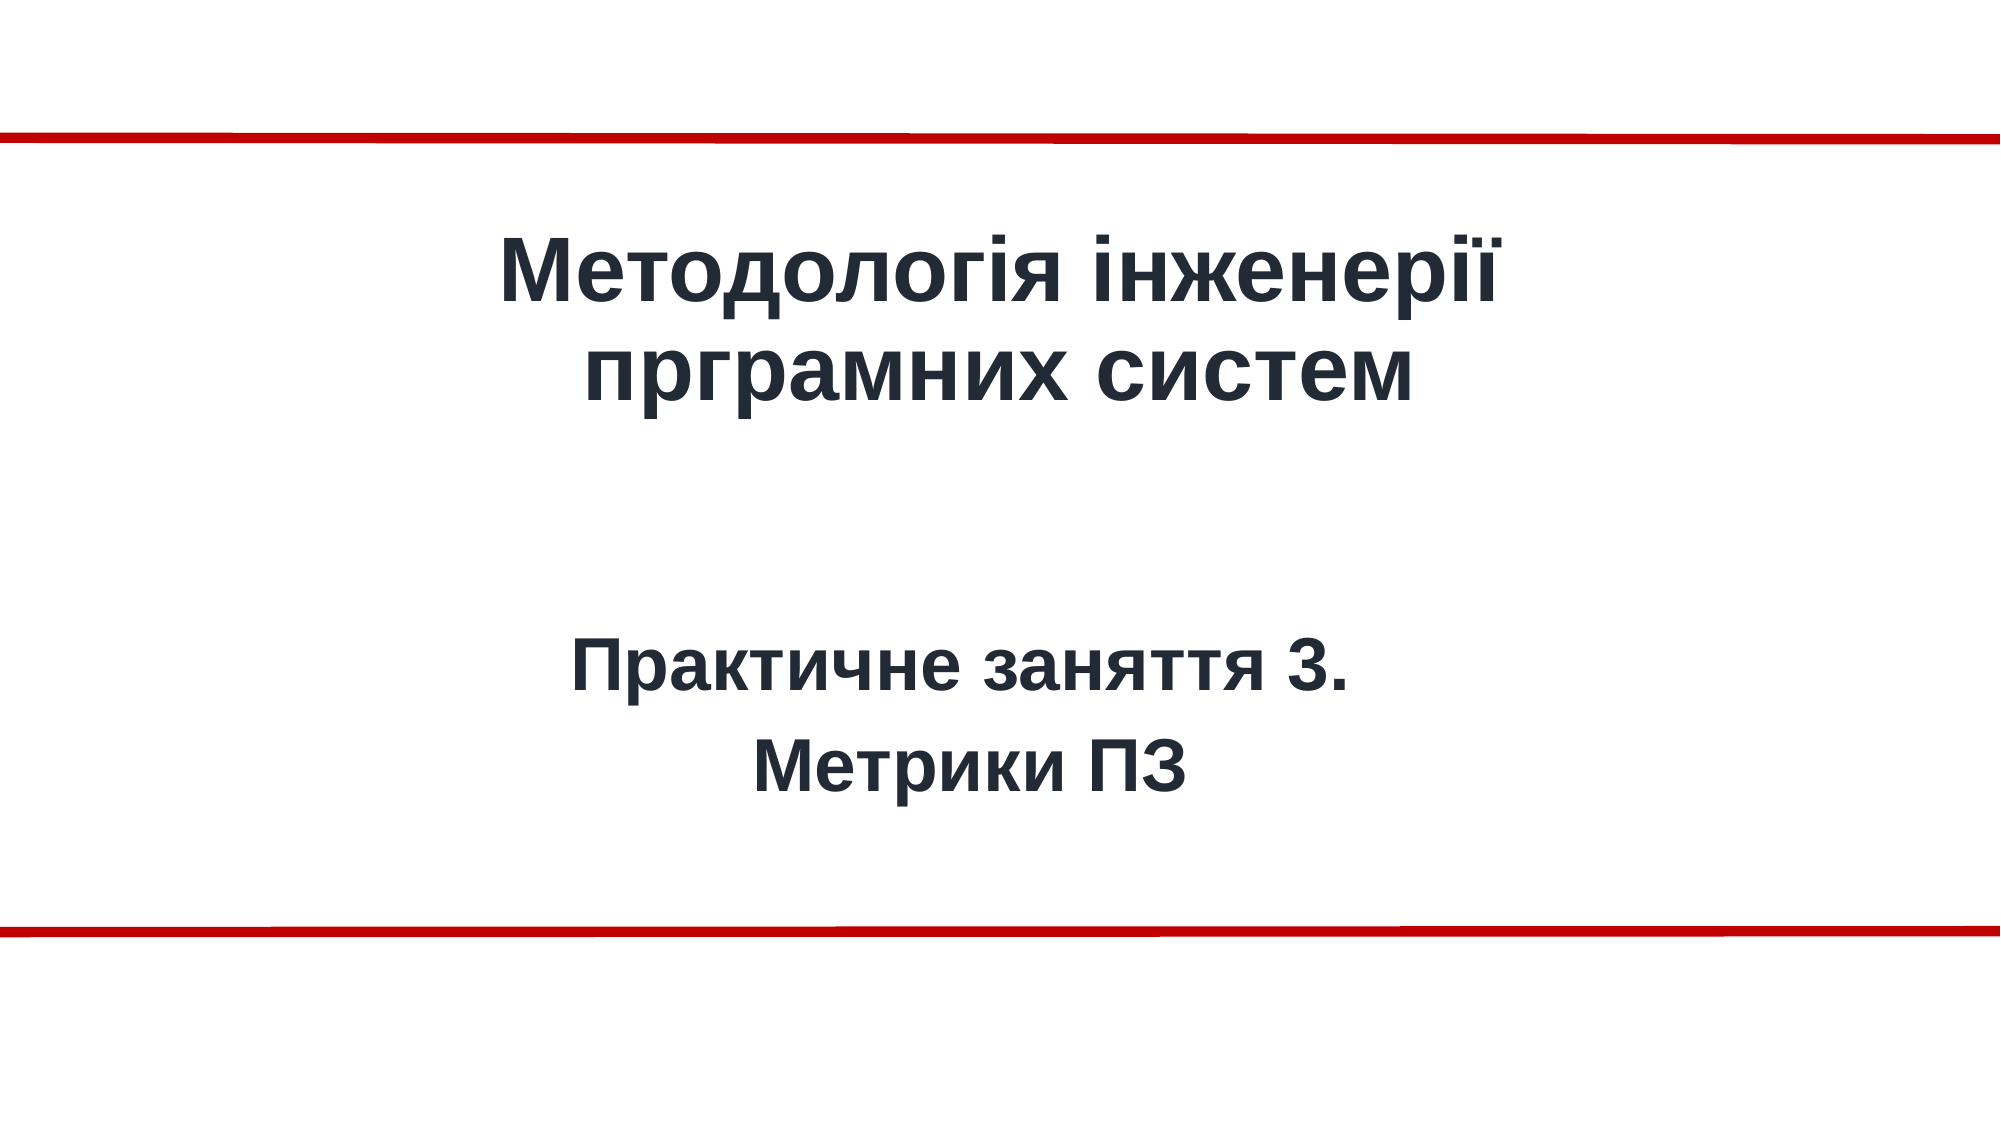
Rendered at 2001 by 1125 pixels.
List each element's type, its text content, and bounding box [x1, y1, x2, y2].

subtitle Практичне заняття 3. Метрики ПЗ [65, 617, 1876, 867]
title Методологія інженерії прграмних систем [249, 190, 1750, 428]
